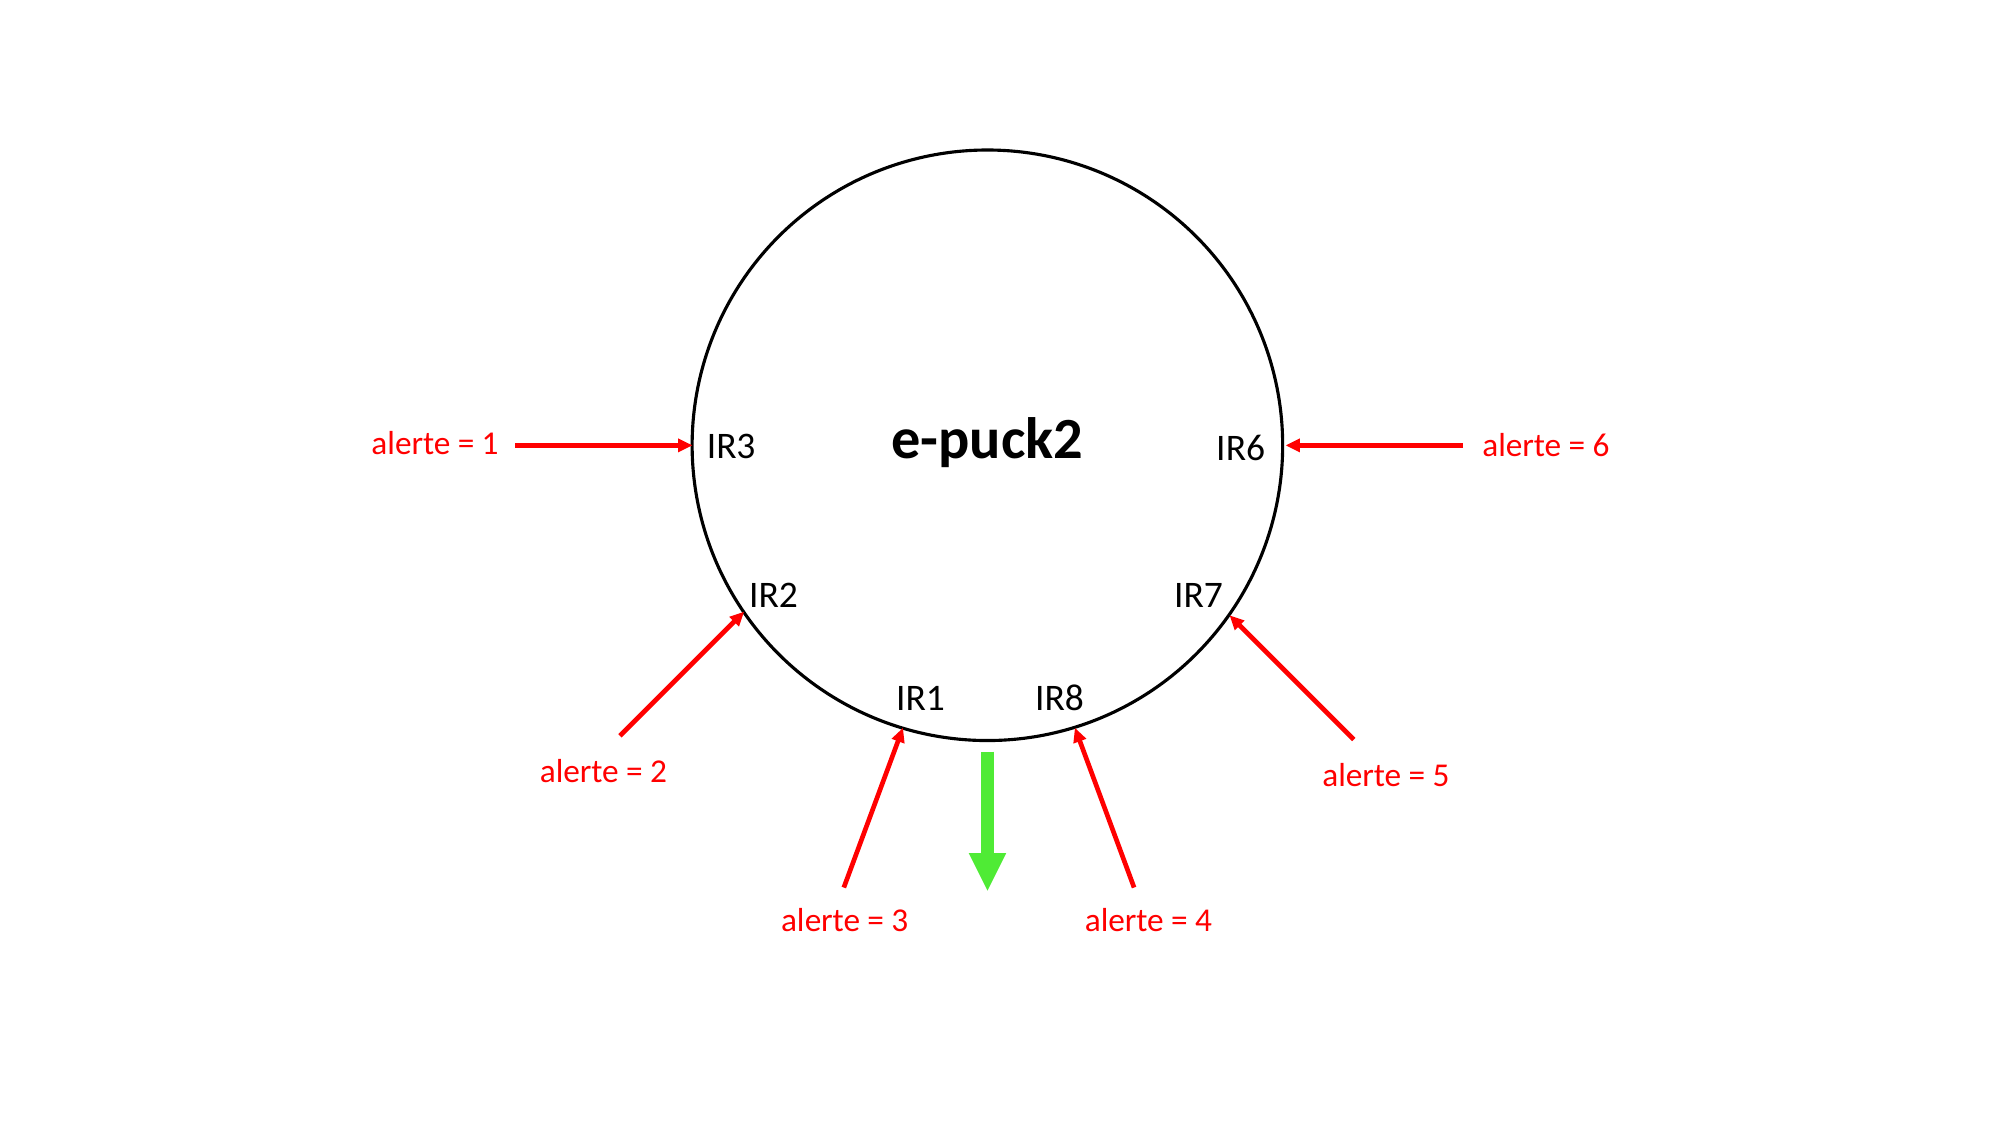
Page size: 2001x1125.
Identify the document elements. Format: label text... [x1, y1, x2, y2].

text_box IR1 [881, 665, 966, 726]
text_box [1229, 615, 1354, 740]
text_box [619, 611, 744, 736]
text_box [843, 728, 903, 888]
text_box IR3 [692, 414, 777, 474]
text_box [1075, 728, 1135, 888]
text_box IR7 [1159, 562, 1244, 623]
text_box e-puck2 [836, 392, 1139, 477]
text_box alerte = 6 [1467, 415, 1625, 471]
text_box alerte = 5 [1307, 745, 1465, 800]
text_box [692, 148, 1283, 742]
text_box IR6 [1201, 415, 1286, 476]
text_box alerte = 1 [356, 414, 514, 469]
text_box alerte = 4 [1070, 890, 1228, 946]
text_box IR2 [734, 562, 819, 623]
text_box alerte = 3 [766, 890, 924, 946]
text_box alerte = 2 [525, 742, 683, 797]
text_box IR8 [1020, 665, 1105, 726]
